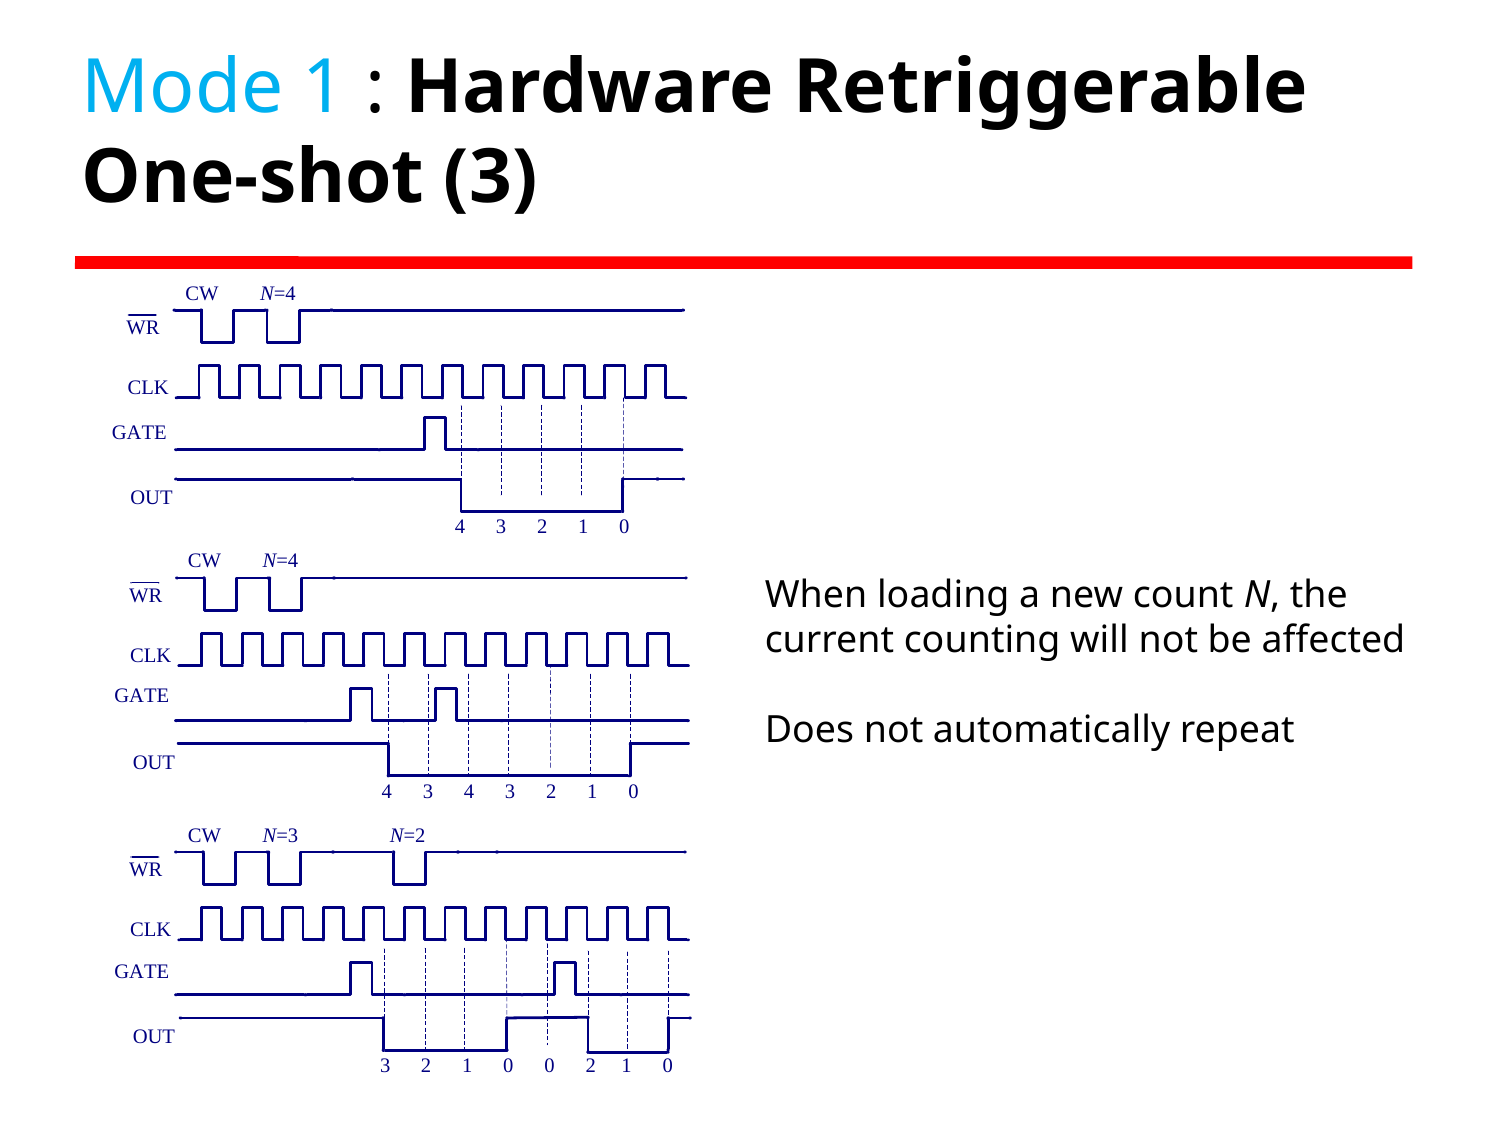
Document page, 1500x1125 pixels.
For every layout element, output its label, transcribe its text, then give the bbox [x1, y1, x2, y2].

text_box When loading a new count N, the current counting will not be affected Does not automatically repeat [750, 562, 1424, 758]
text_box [100, 278, 698, 1083]
title Mode 1 : Hardware Retriggerable One-shot (3) [66, 37, 1413, 226]
